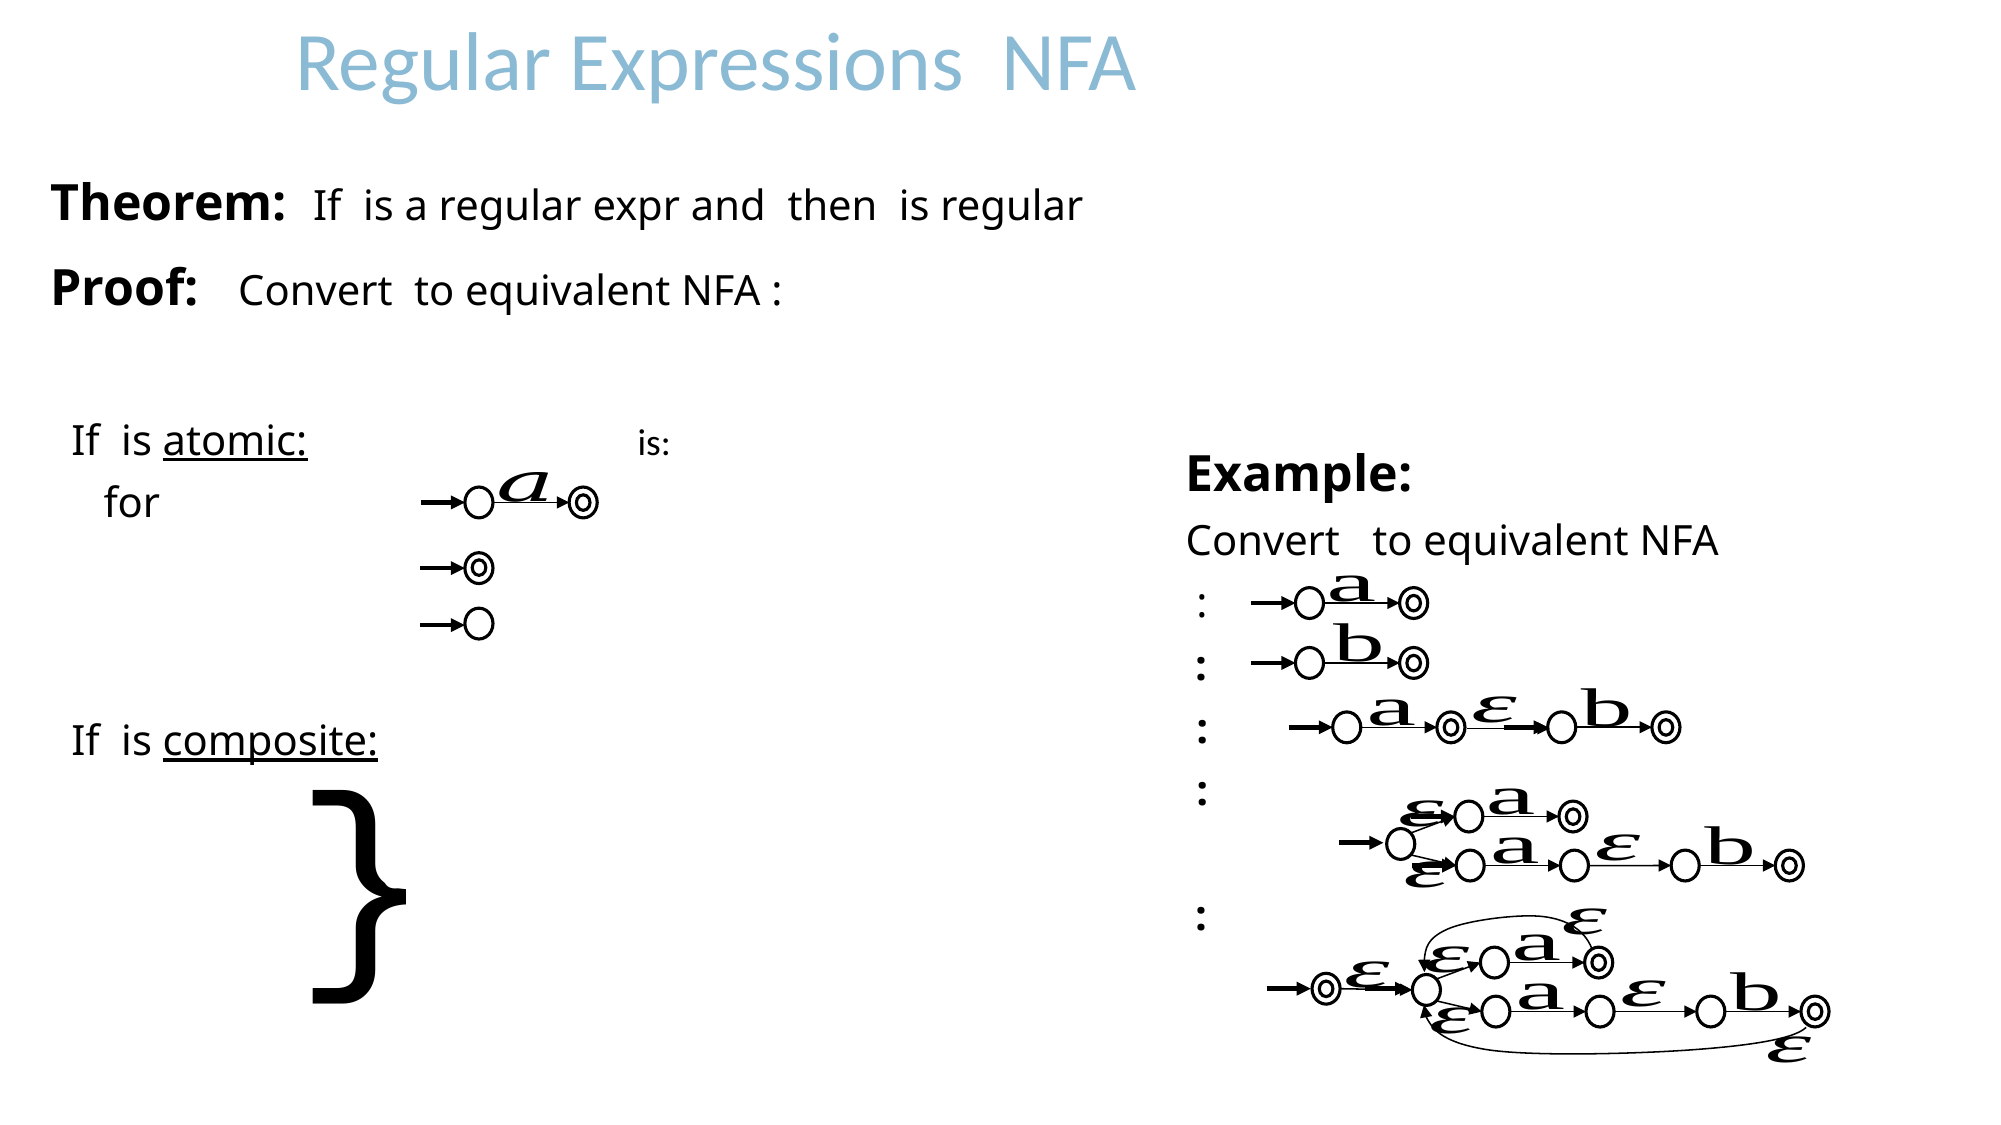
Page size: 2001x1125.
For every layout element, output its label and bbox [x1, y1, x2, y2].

text_box [419, 552, 494, 584]
text_box [1266, 940, 1412, 1005]
text_box [1251, 613, 1428, 679]
text_box [1339, 778, 1460, 901]
text_box [1423, 886, 1822, 1076]
text_box [1466, 674, 1550, 736]
text_box [1460, 812, 1804, 881]
text_box [1822, 913, 1830, 1047]
text_box [278, 720, 863, 1013]
text_box [1547, 678, 1680, 743]
text_box [1288, 677, 1466, 743]
text_box [1412, 913, 1423, 1047]
text_box [420, 453, 598, 518]
text_box [1251, 553, 1428, 613]
text_box [419, 608, 494, 640]
text_box [1454, 767, 1588, 812]
